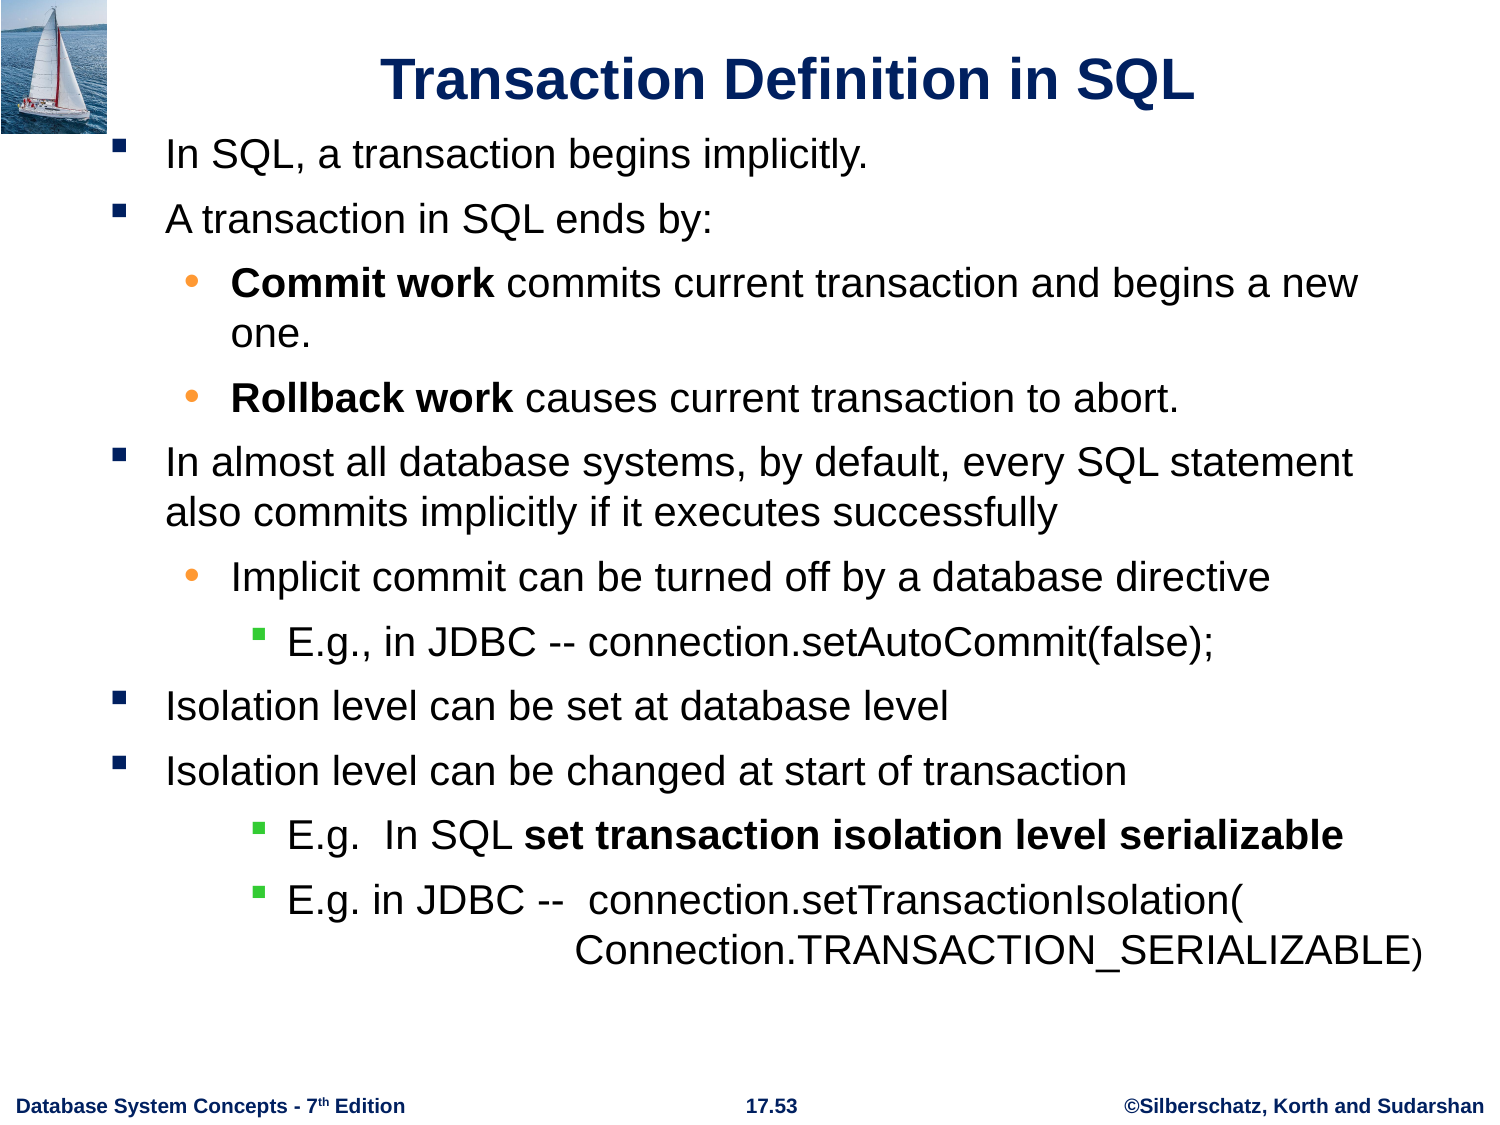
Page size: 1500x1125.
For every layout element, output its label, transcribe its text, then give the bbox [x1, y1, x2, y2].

list In SQL, a transaction begins implicitly. A transaction in SQL ends by: Commit work commits current transaction and begins a new one. Rollback work causes current transaction to abort. In almost all database systems, by default, every SQL statement also commits implicitly if it executes successfully Implicit commit can be turned off by a database directive E.g., in JDBC -- connection.setAutoCommit(false); Isolation level can be set at database level Isolation level can be changed at start of transaction E.g. In SQL set transaction isolation level serializable E.g. in JDBC -- connection.setTransactionIsolation( Connection.TRANSACTION_SERIALIZABLE) [93, 119, 1451, 1000]
picture [1, 0, 107, 134]
title Transaction Definition in SQL [125, 18, 1452, 120]
